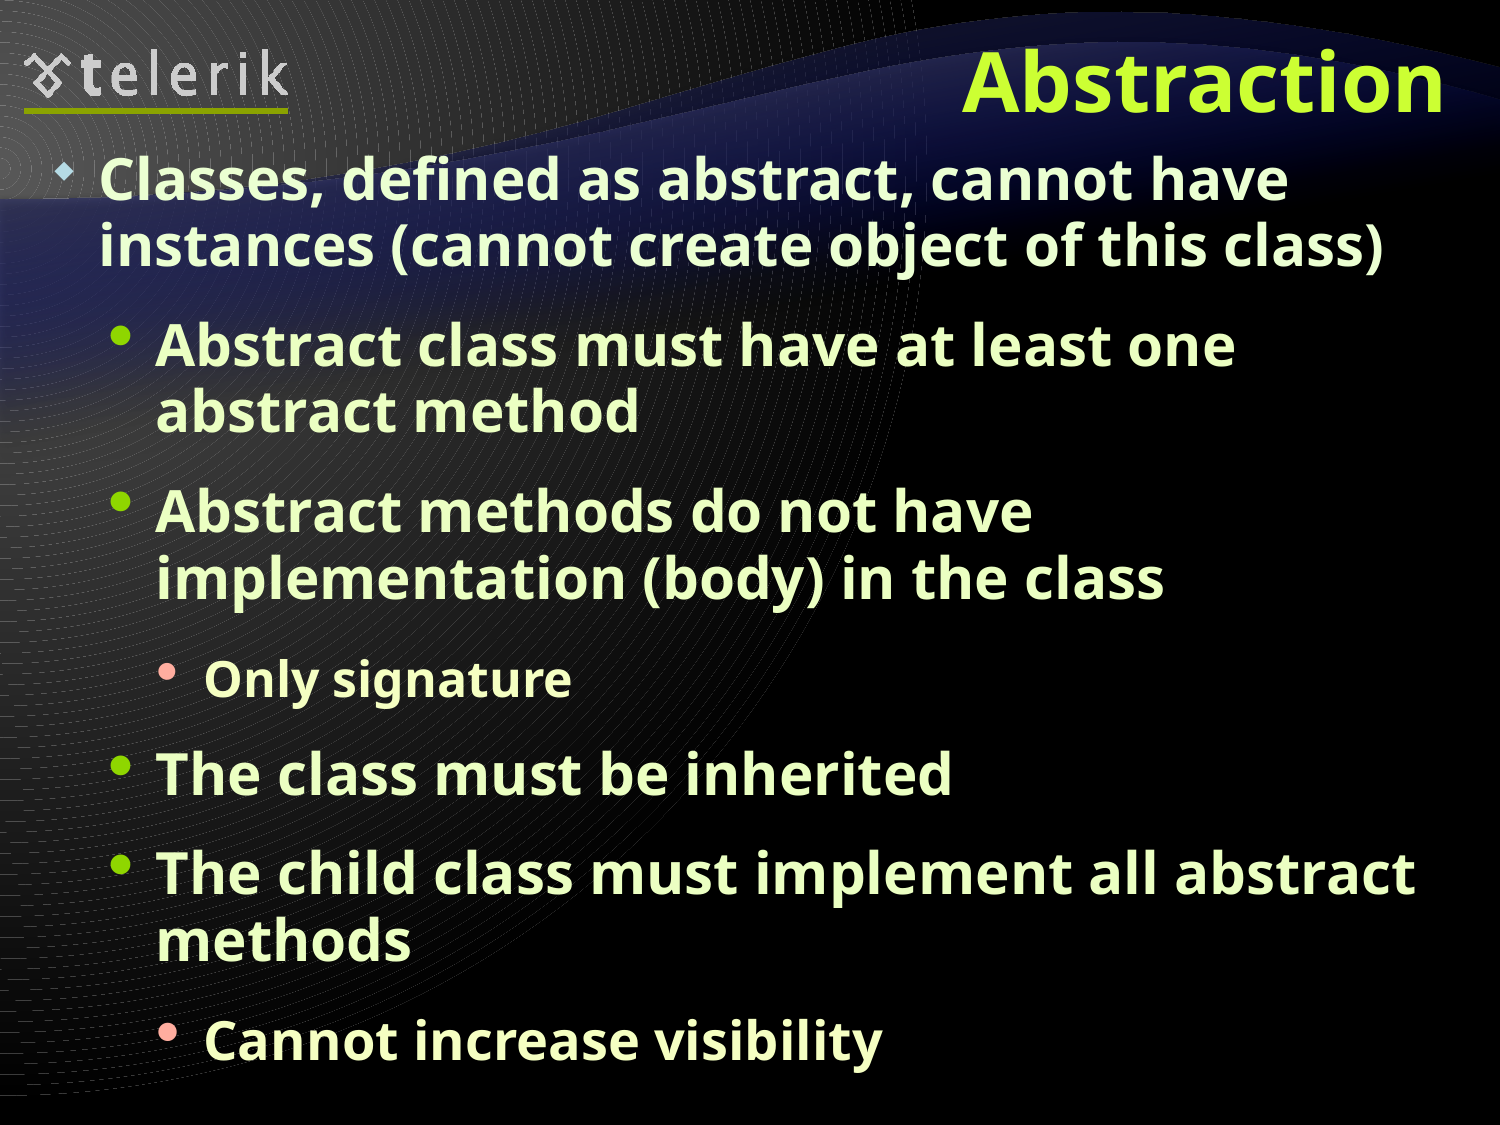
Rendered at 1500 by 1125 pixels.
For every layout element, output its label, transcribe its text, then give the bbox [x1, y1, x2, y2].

title Abstraction [300, 12, 1463, 137]
picture [24, 49, 288, 114]
list Classes, defined as abstract, cannot have instances (cannot create object of this class) Abstract class must have at least one abstract method Abstract methods do not have implementation (body) in the class Only signature The class must be inherited The child class must implement all abstract methods Cannot increase visibility [37, 137, 1463, 1100]
